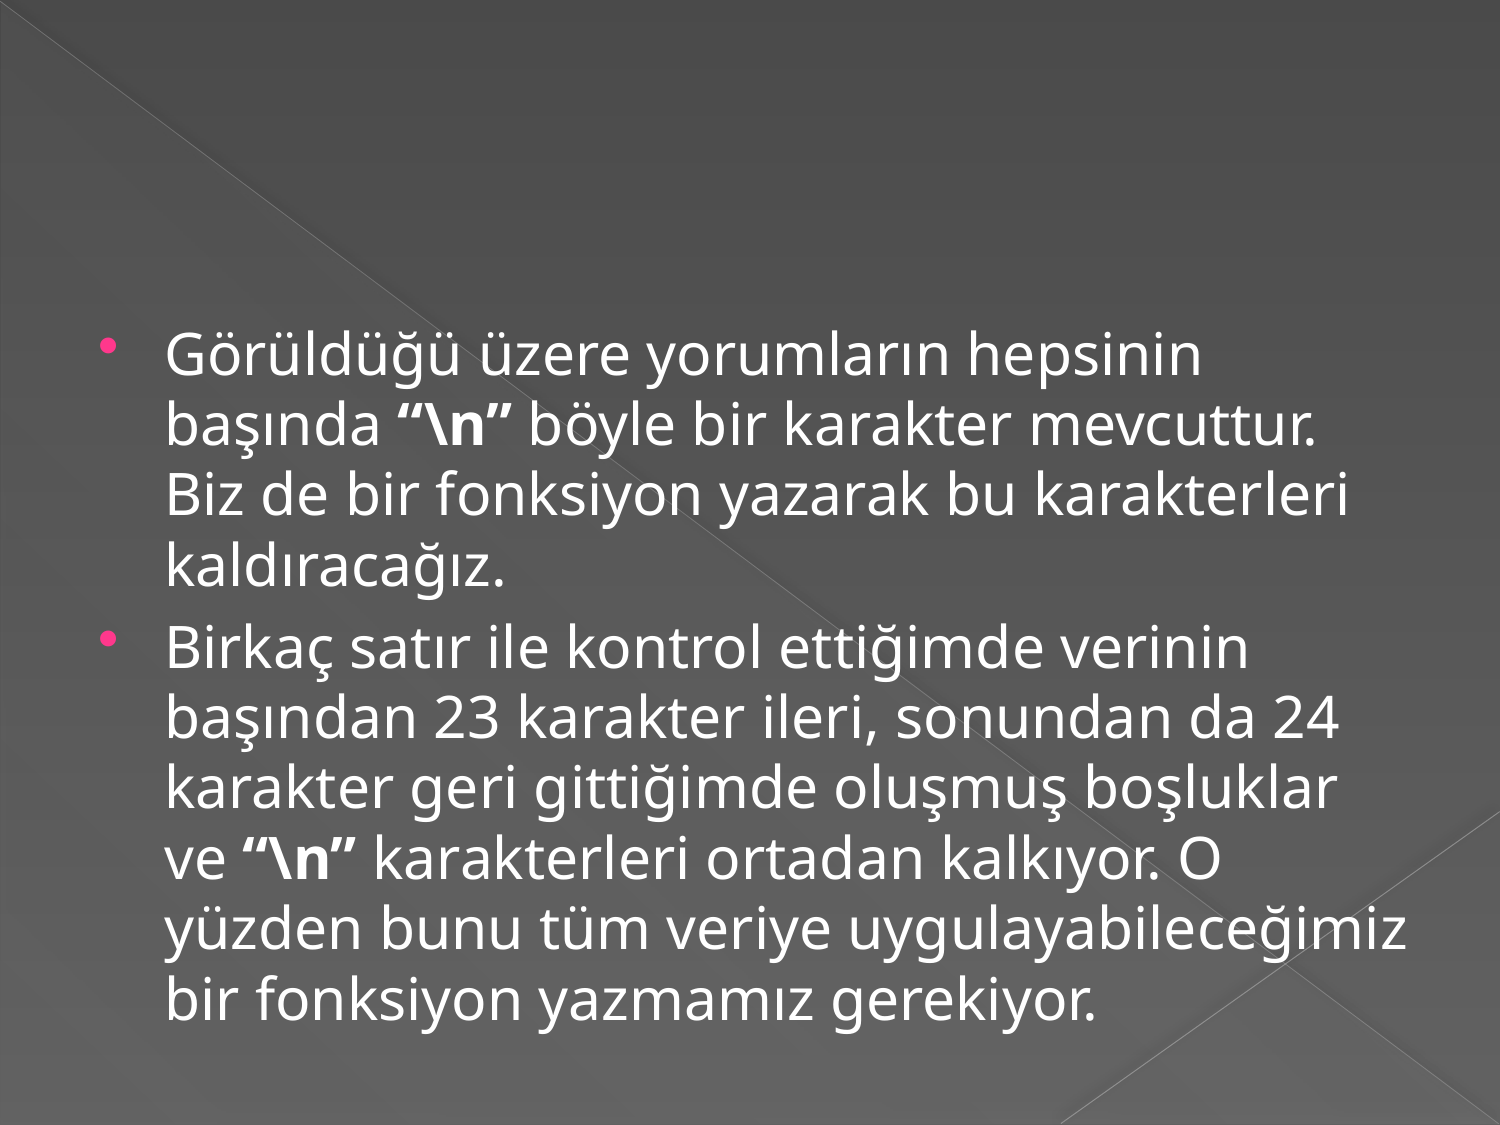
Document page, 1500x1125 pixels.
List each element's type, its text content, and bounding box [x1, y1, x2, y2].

list Görüldüğü üzere yorumların hepsinin başında “\n” böyle bir karakter mevcuttur. Biz de bir fonksiyon yazarak bu karakterleri kaldıracağız. Birkaç satır ile kontrol ettiğimde verinin başından 23 karakter ileri, sonundan da 24 karakter geri gittiğimde oluşmuş boşluklar ve “\n” karakterleri ortadan kalkıyor. O yüzden bunu tüm veriye uygulayabileceğimiz bir fonksiyon yazmamız gerekiyor. [75, 308, 1425, 1059]
